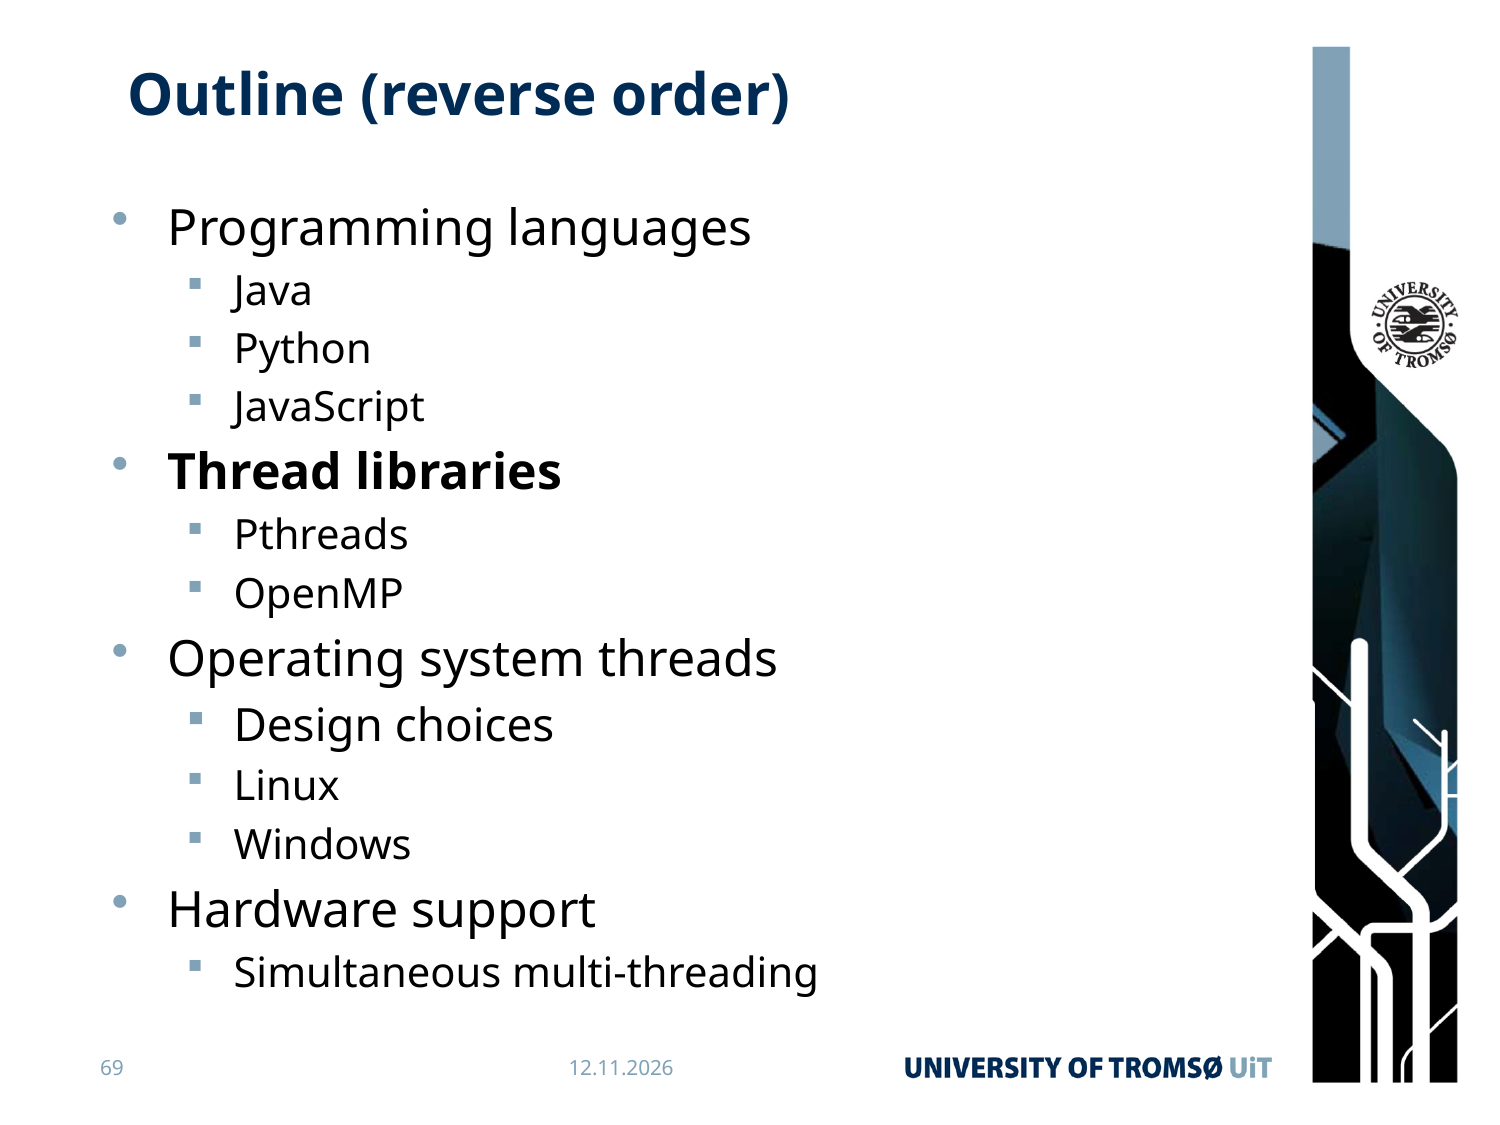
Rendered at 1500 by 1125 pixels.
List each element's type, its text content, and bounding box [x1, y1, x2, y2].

slide_number 69 [100, 1054, 255, 1099]
list Programming languages Java Python JavaScript Thread libraries Pthreads OpenMP Operating system threads Design choices Linux Windows Hardware support Simultaneous multi-threading [96, 187, 1270, 1035]
picture [1306, 46, 1500, 1125]
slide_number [478, 1054, 764, 1099]
title Outline (reverse order) [112, 50, 1286, 238]
picture [902, 1054, 1275, 1080]
